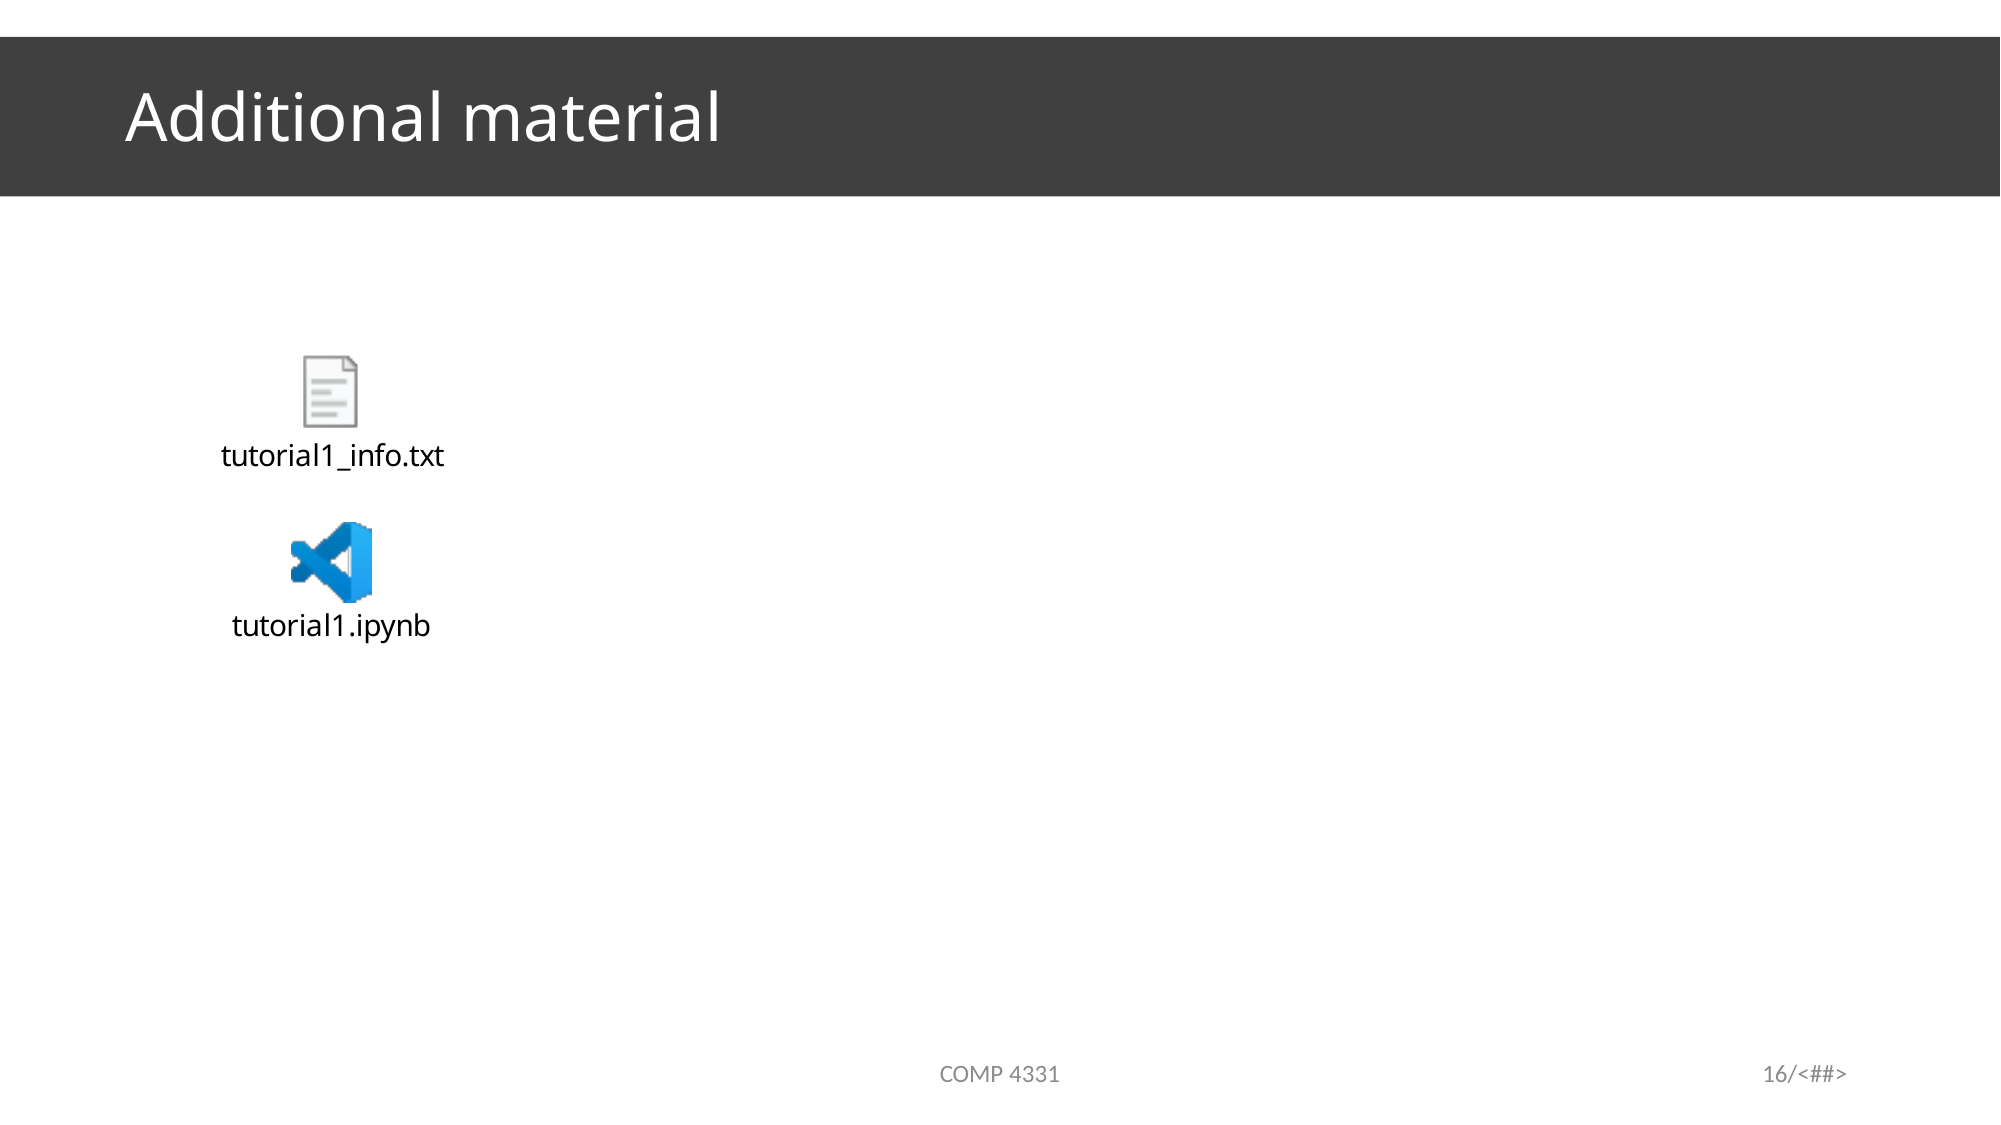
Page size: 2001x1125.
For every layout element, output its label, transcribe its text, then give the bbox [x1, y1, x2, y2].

title Additional material [109, 63, 1891, 178]
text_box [211, 522, 451, 655]
slide_number 16 [1412, 1042, 1863, 1103]
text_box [196, 352, 467, 485]
text_box [0, 36, 2000, 197]
footer COMP 4331 [662, 1042, 1338, 1103]
